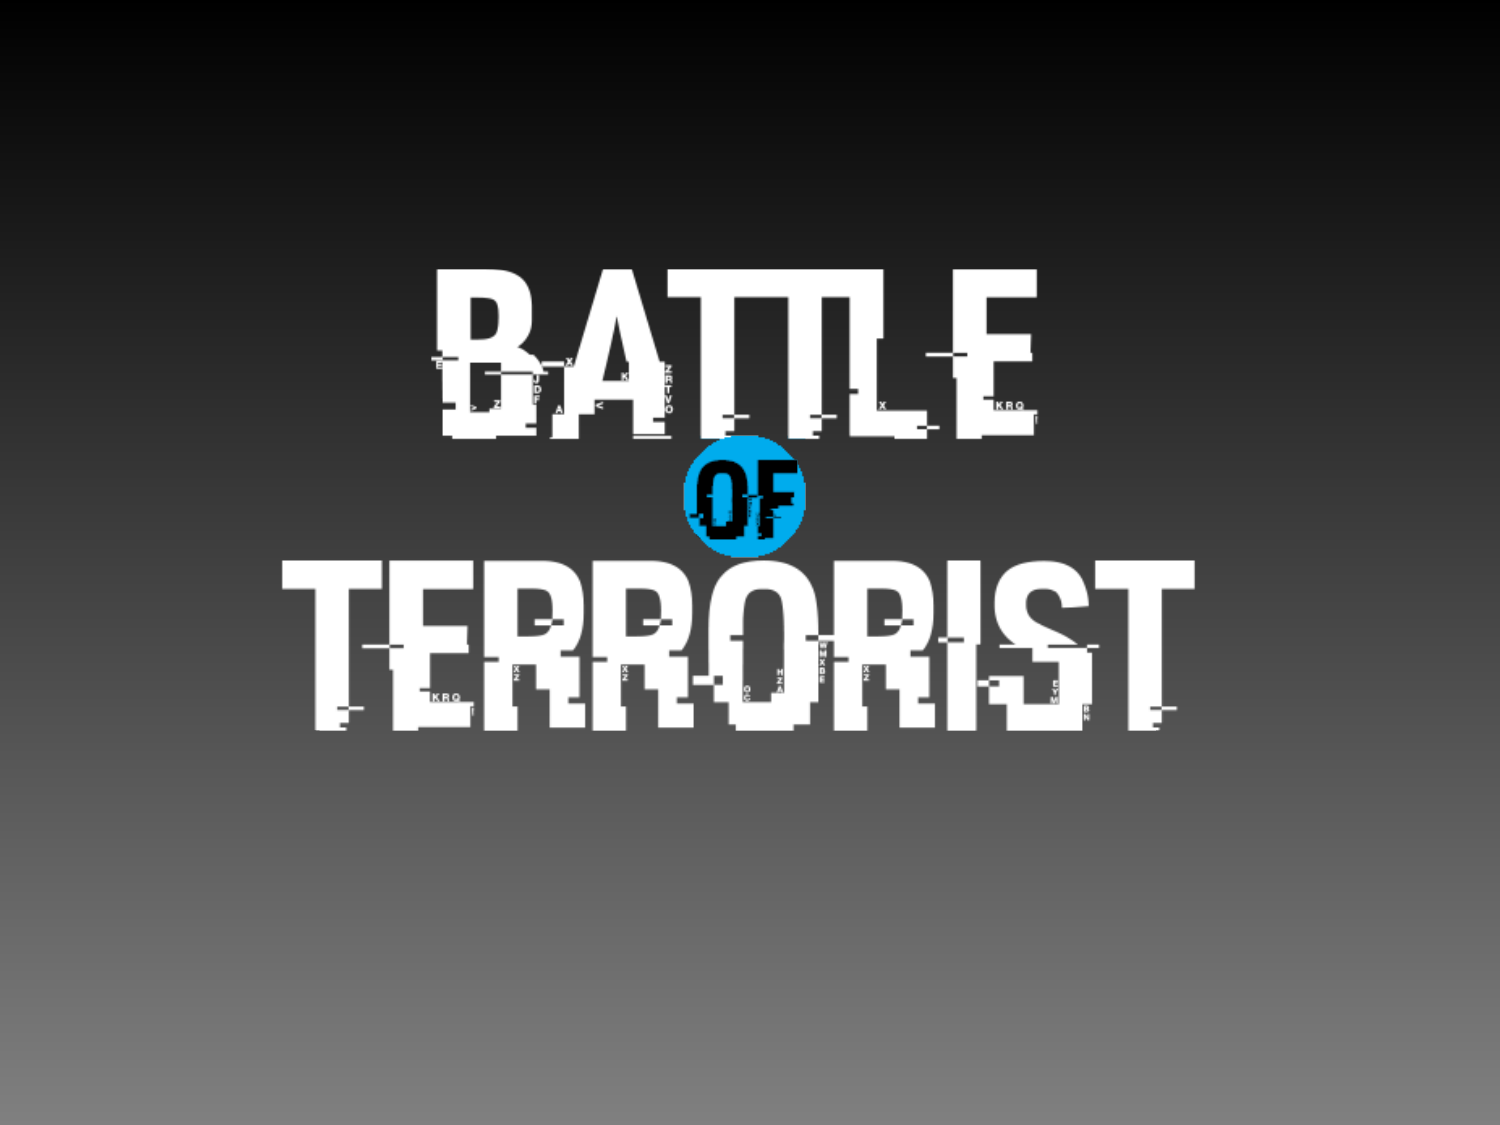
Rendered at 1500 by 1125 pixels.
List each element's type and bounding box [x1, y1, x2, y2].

picture [280, 269, 1196, 731]
